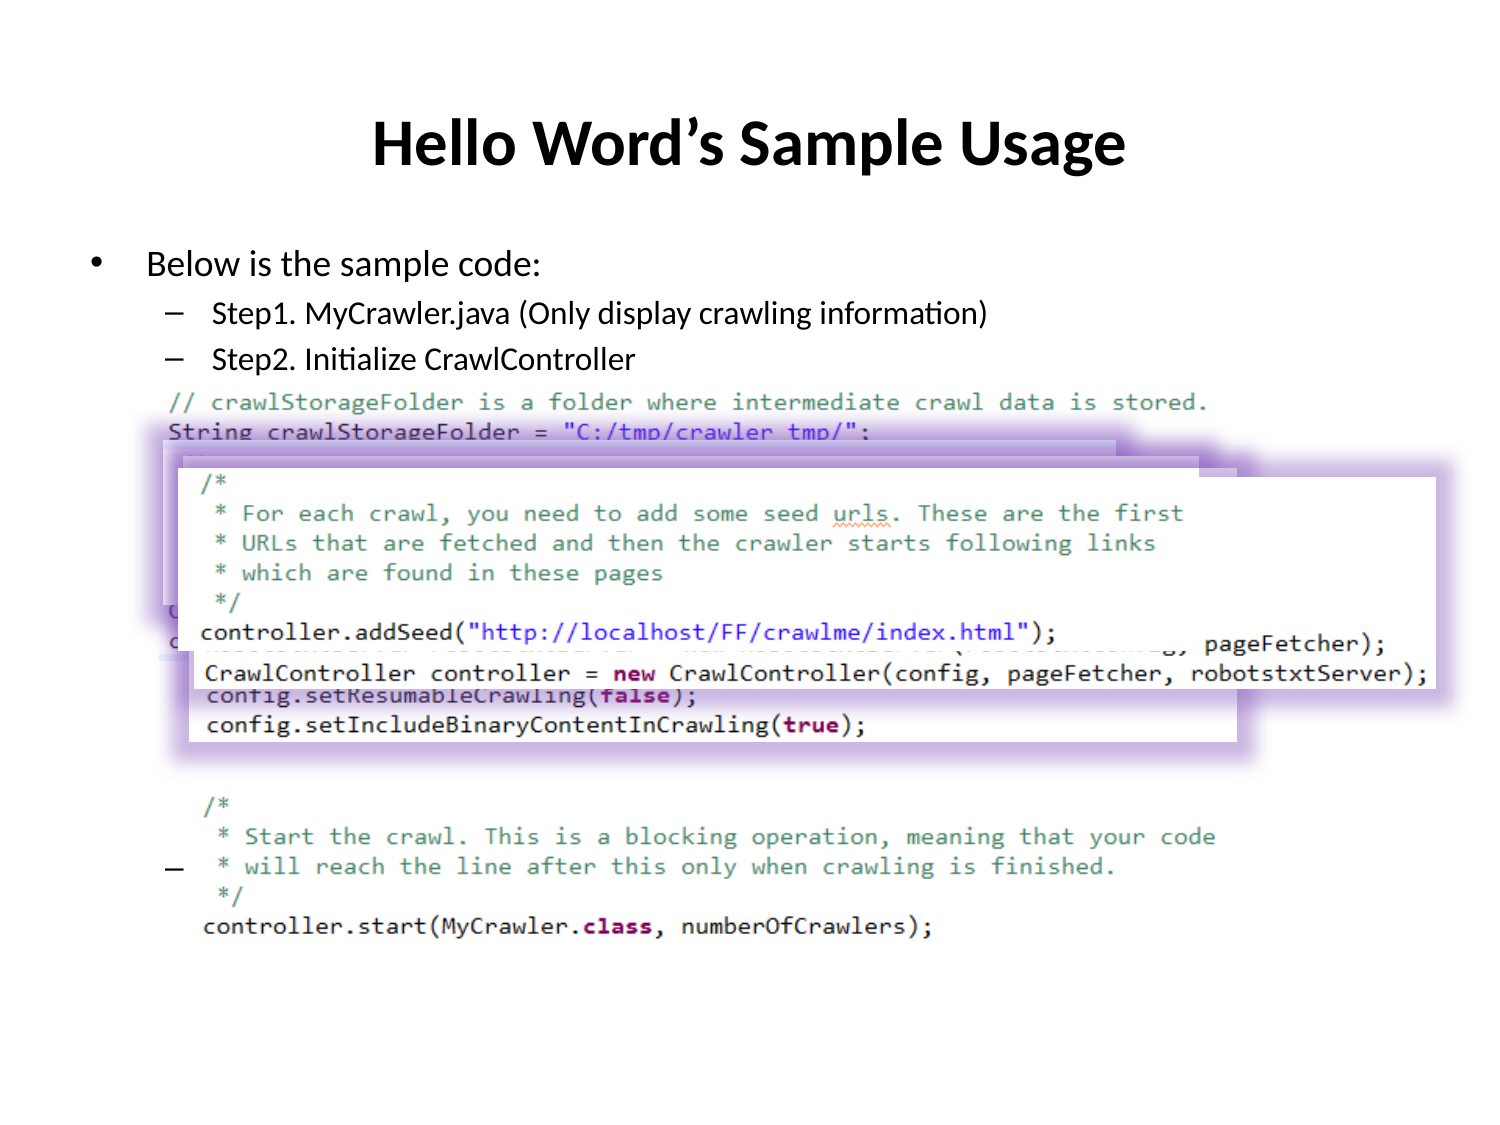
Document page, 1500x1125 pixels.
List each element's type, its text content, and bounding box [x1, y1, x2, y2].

title Hello Word’s Sample Usage [75, 45, 1425, 231]
picture [159, 385, 1436, 742]
list Below is the sample code: Step1. MyCrawler.java (Only display crawling information) Step2. Initialize CrawlController Step3. Give your crawling URL(s) Step4. Start crawling: [75, 231, 1500, 1094]
picture [187, 791, 1222, 945]
